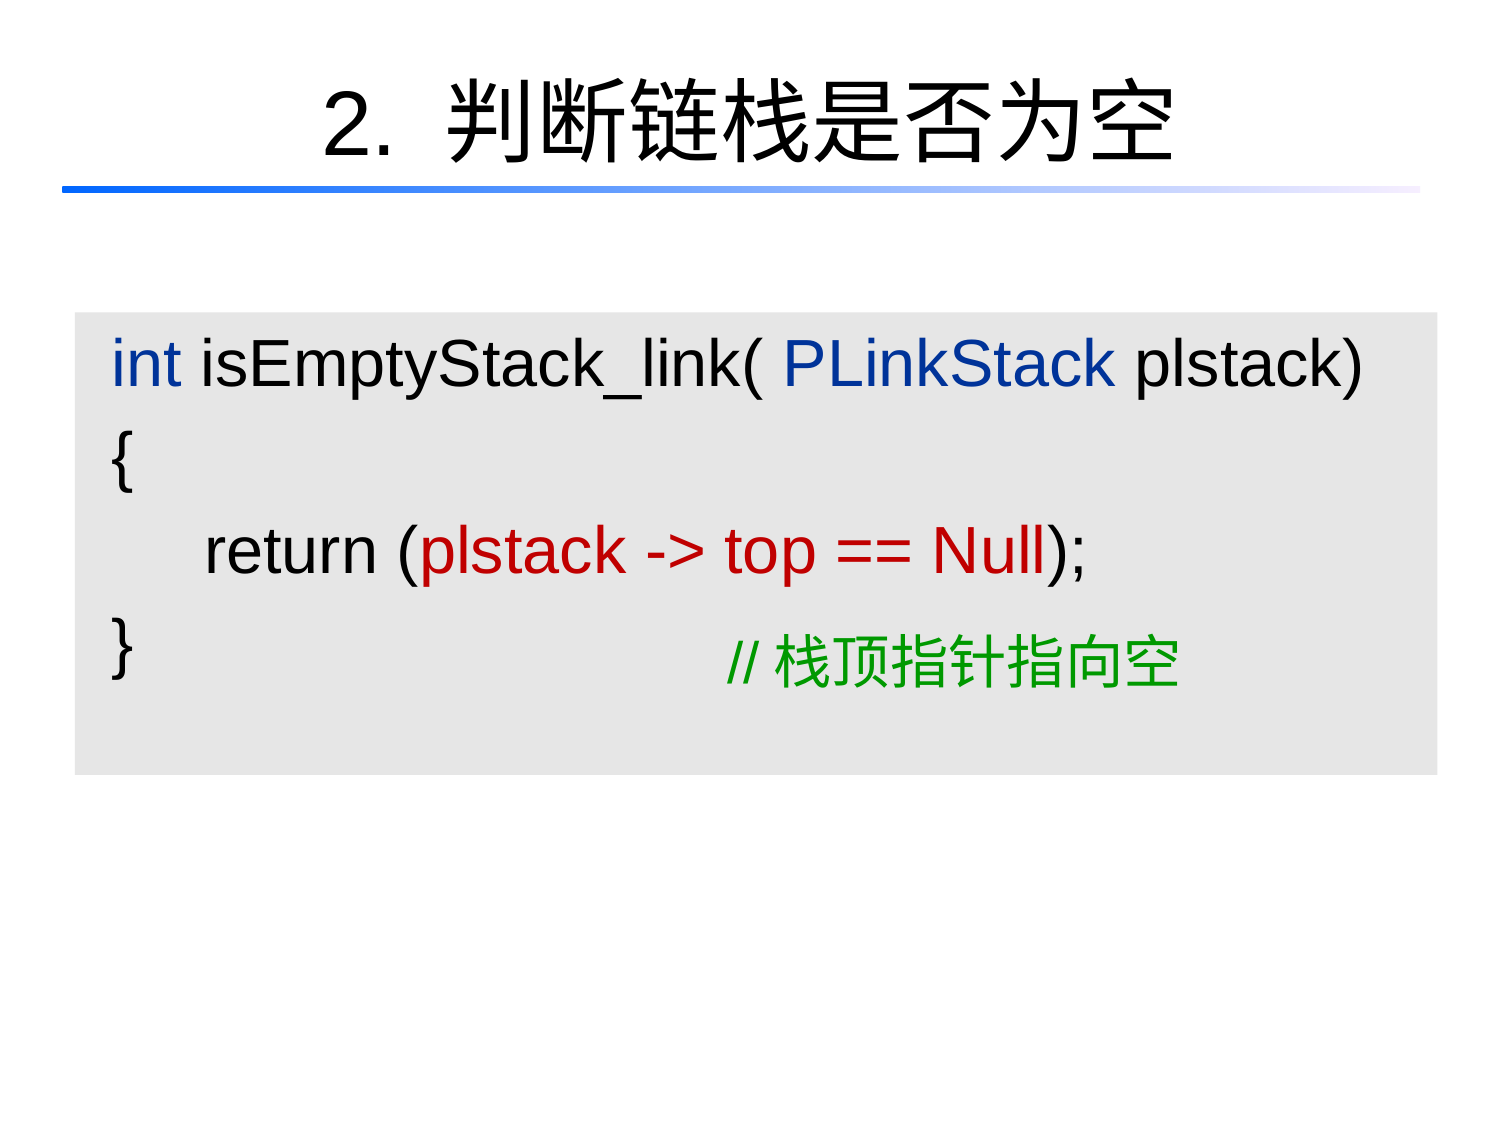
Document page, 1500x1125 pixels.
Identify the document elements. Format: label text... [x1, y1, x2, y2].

title 2. 判断链栈是否为空 [74, 24, 1426, 213]
text_box int isEmptyStack_link( PLinkStack plstack) { return (plstack -> top == Null); } [74, 312, 1438, 775]
text_box [62, 186, 1421, 193]
text_box //栈顶指针指向空 [712, 600, 1438, 703]
